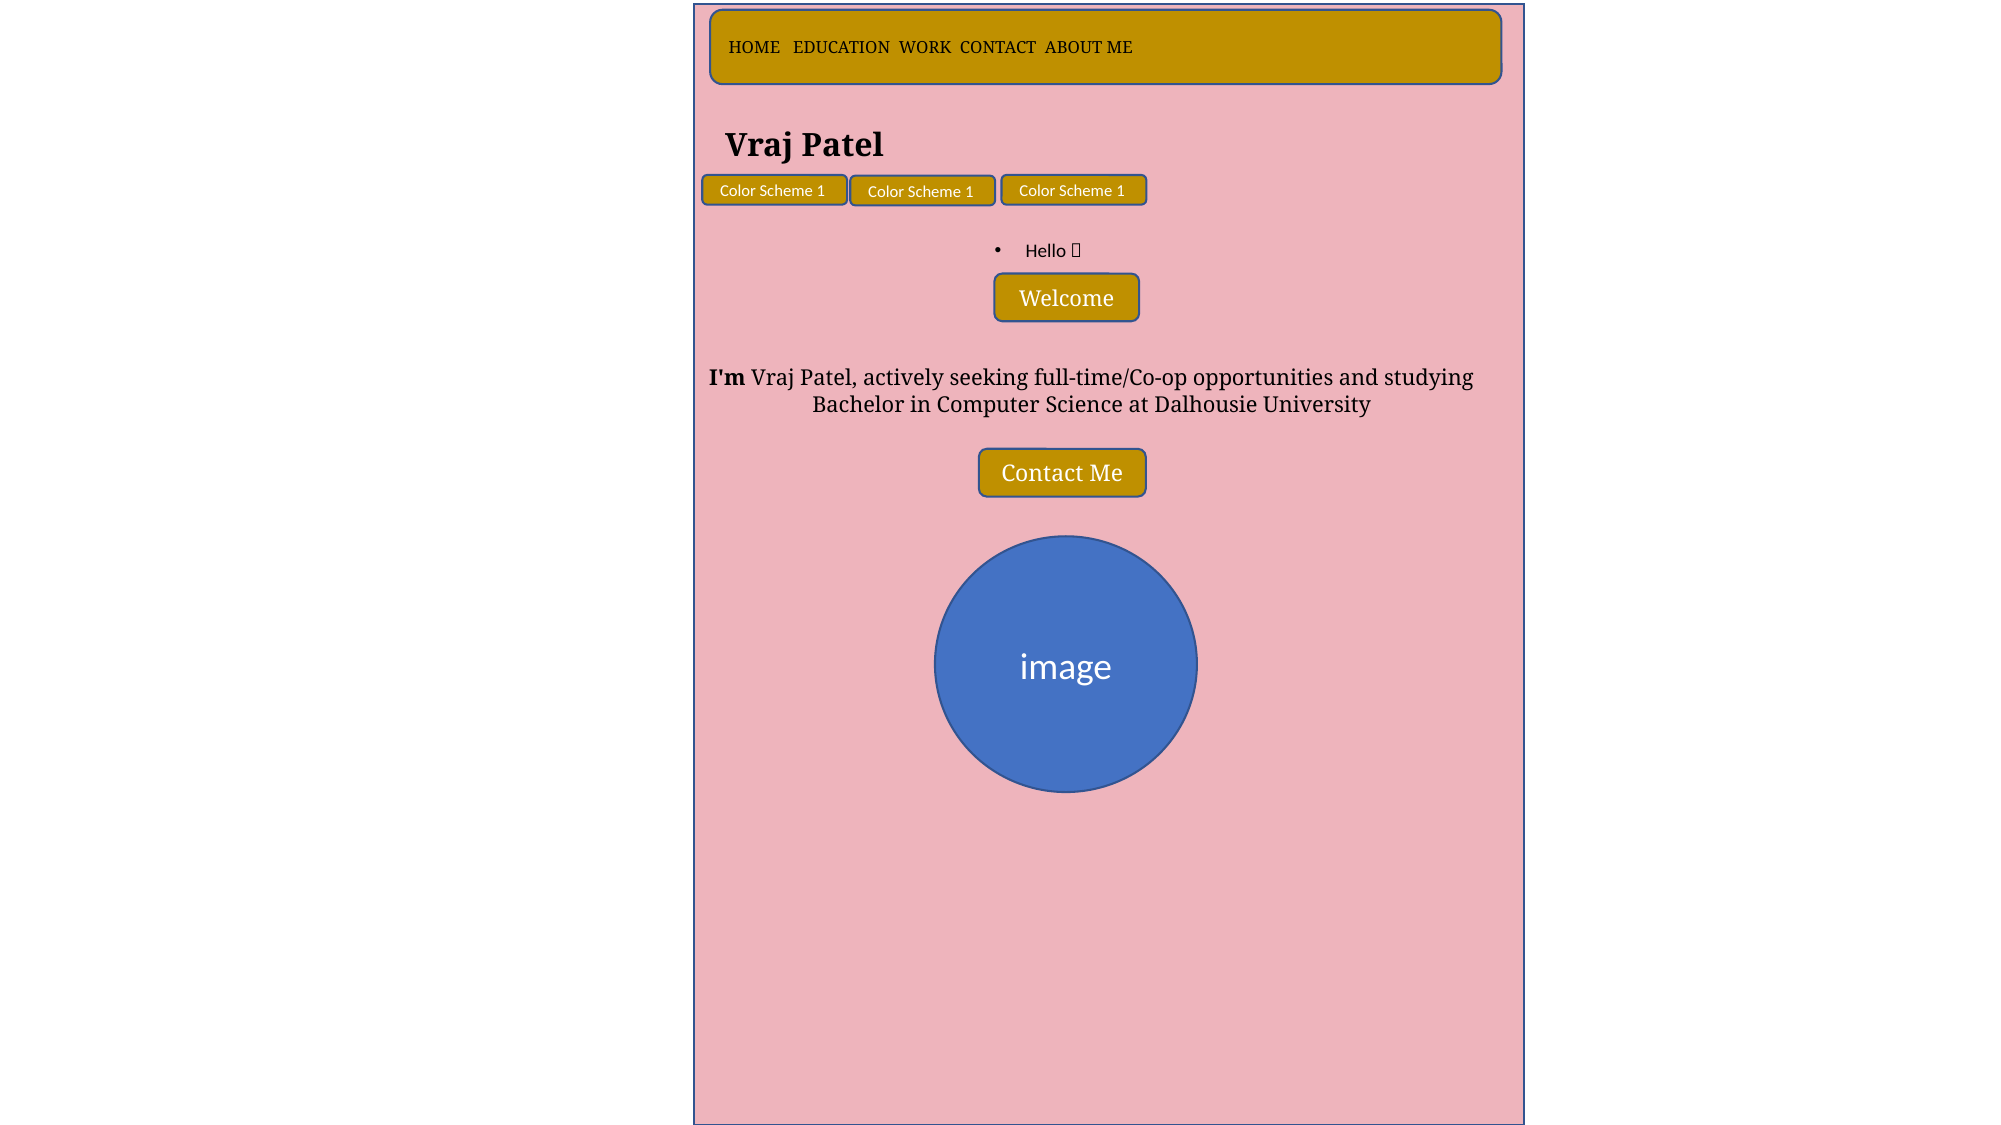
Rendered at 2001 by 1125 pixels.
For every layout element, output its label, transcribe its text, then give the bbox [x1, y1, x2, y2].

text_box Color Scheme 1 [1000, 173, 1148, 206]
text_box [693, 3, 1525, 1125]
text_box HOME EDUCATION WORK CONTACT ABOUT ME [709, 8, 1503, 86]
text_box Welcome [993, 272, 1141, 323]
text_box I'm Vraj Patel, actively seeking full-time/Co-op opportunities and studying Bachelor in Computer Science at Dalhousie University [693, 356, 1491, 424]
text_box Vraj Patel [710, 121, 911, 179]
text_box Hello 👋 [979, 233, 1197, 269]
text_box Color Scheme 1 [849, 174, 997, 207]
text_box Contact Me [977, 447, 1147, 498]
text_box Color Scheme 1 [701, 173, 849, 206]
text_box image [933, 535, 1198, 794]
